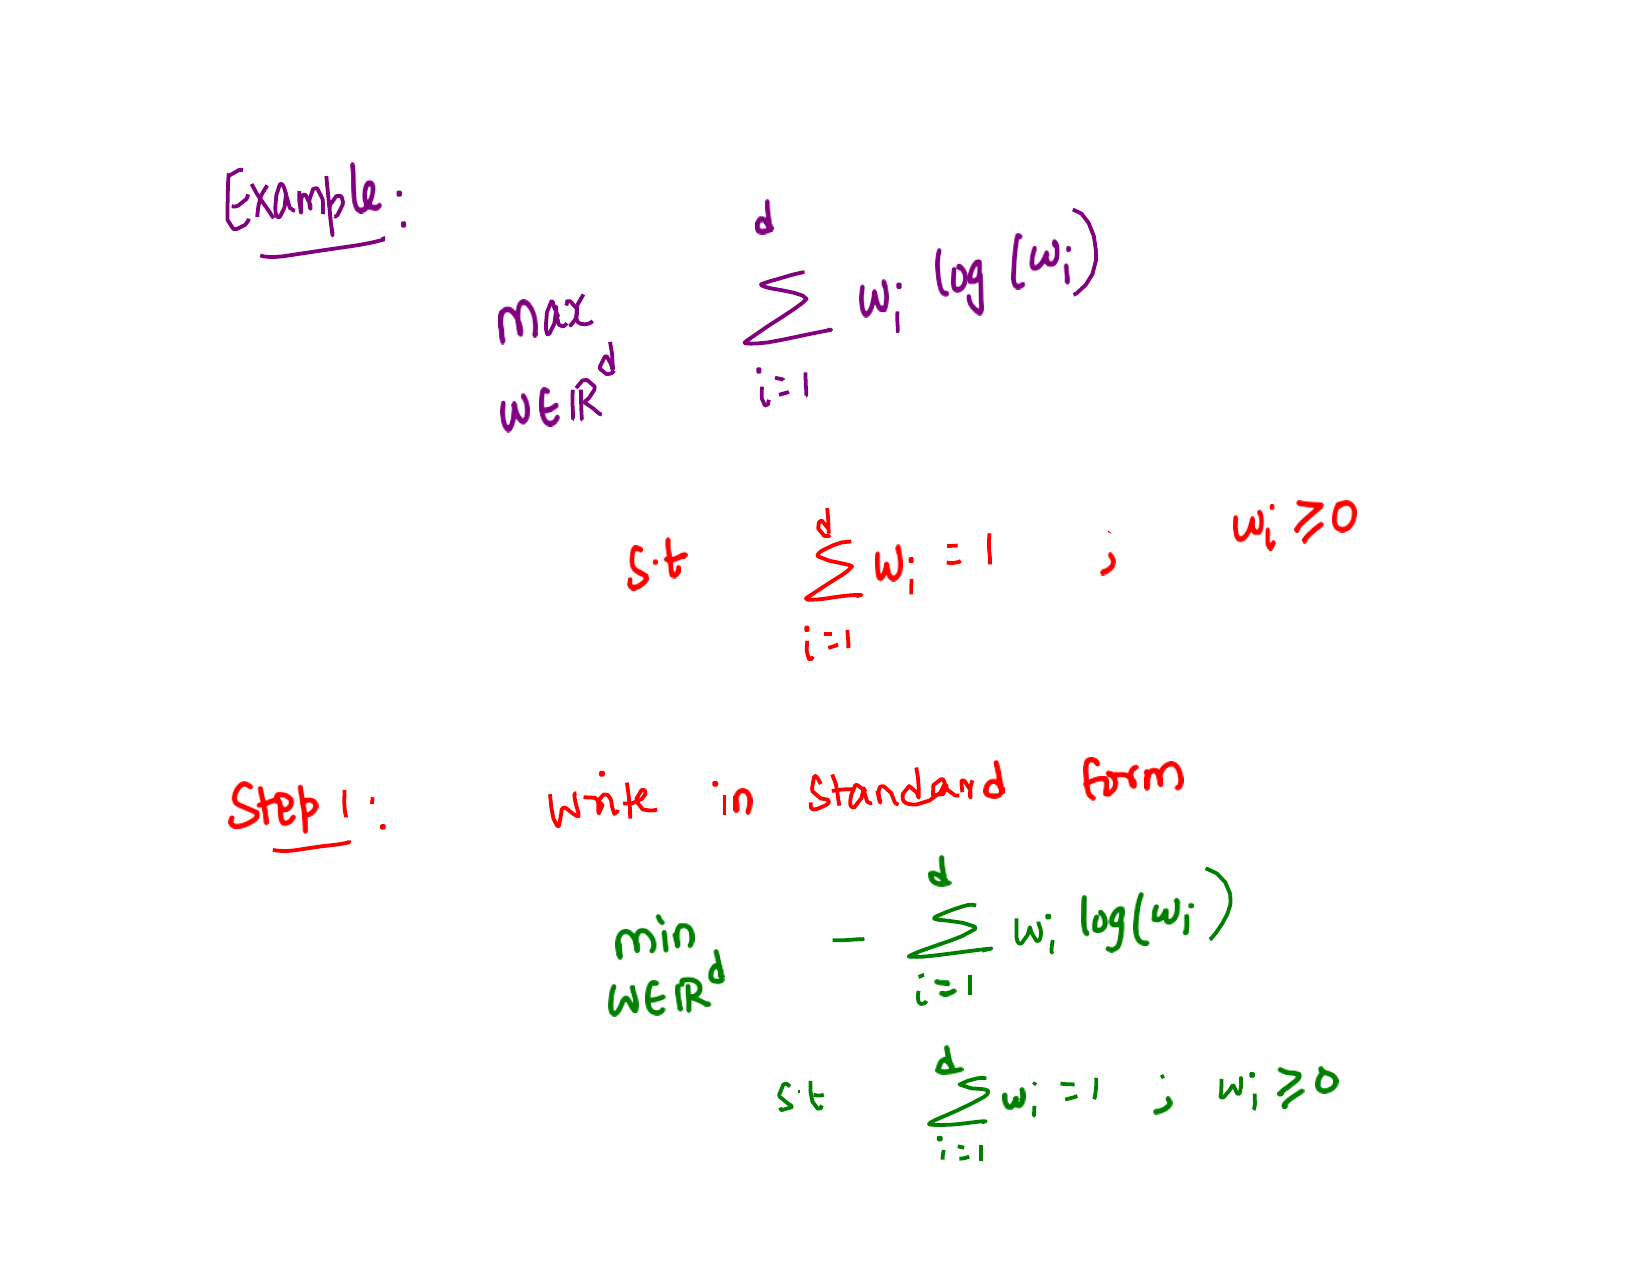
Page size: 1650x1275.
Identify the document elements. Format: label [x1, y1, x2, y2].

text_box [228, 757, 1339, 1162]
text_box [227, 162, 1357, 660]
